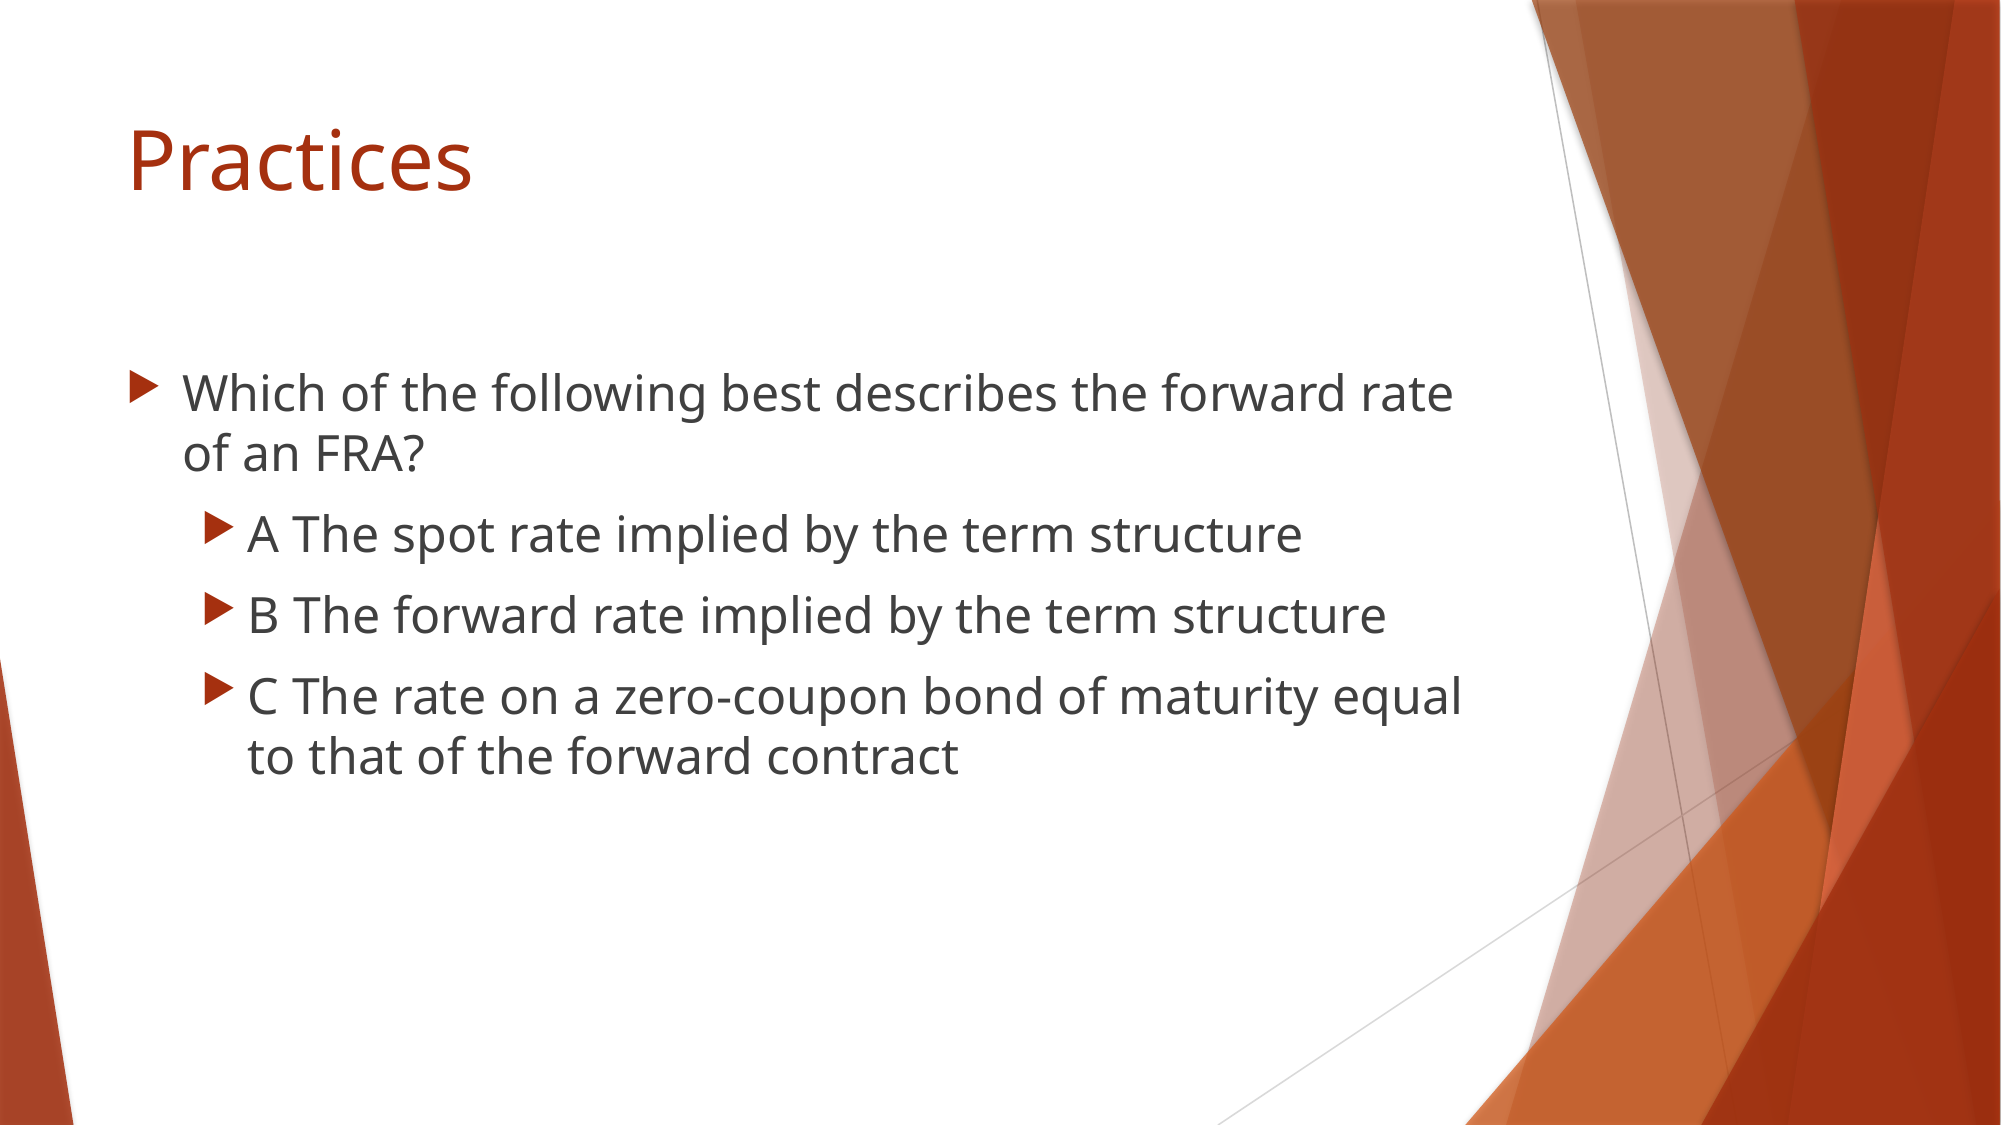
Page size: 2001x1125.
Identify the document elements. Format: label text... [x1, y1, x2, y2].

list Which of the following best describes the forward rate of an FRA? A The spot rate implied by the term structure B The forward rate implied by the term structure C The rate on a zero-coupon bond of maturity equal to that of the forward contract [111, 354, 1522, 992]
title Practices [111, 99, 1522, 317]
